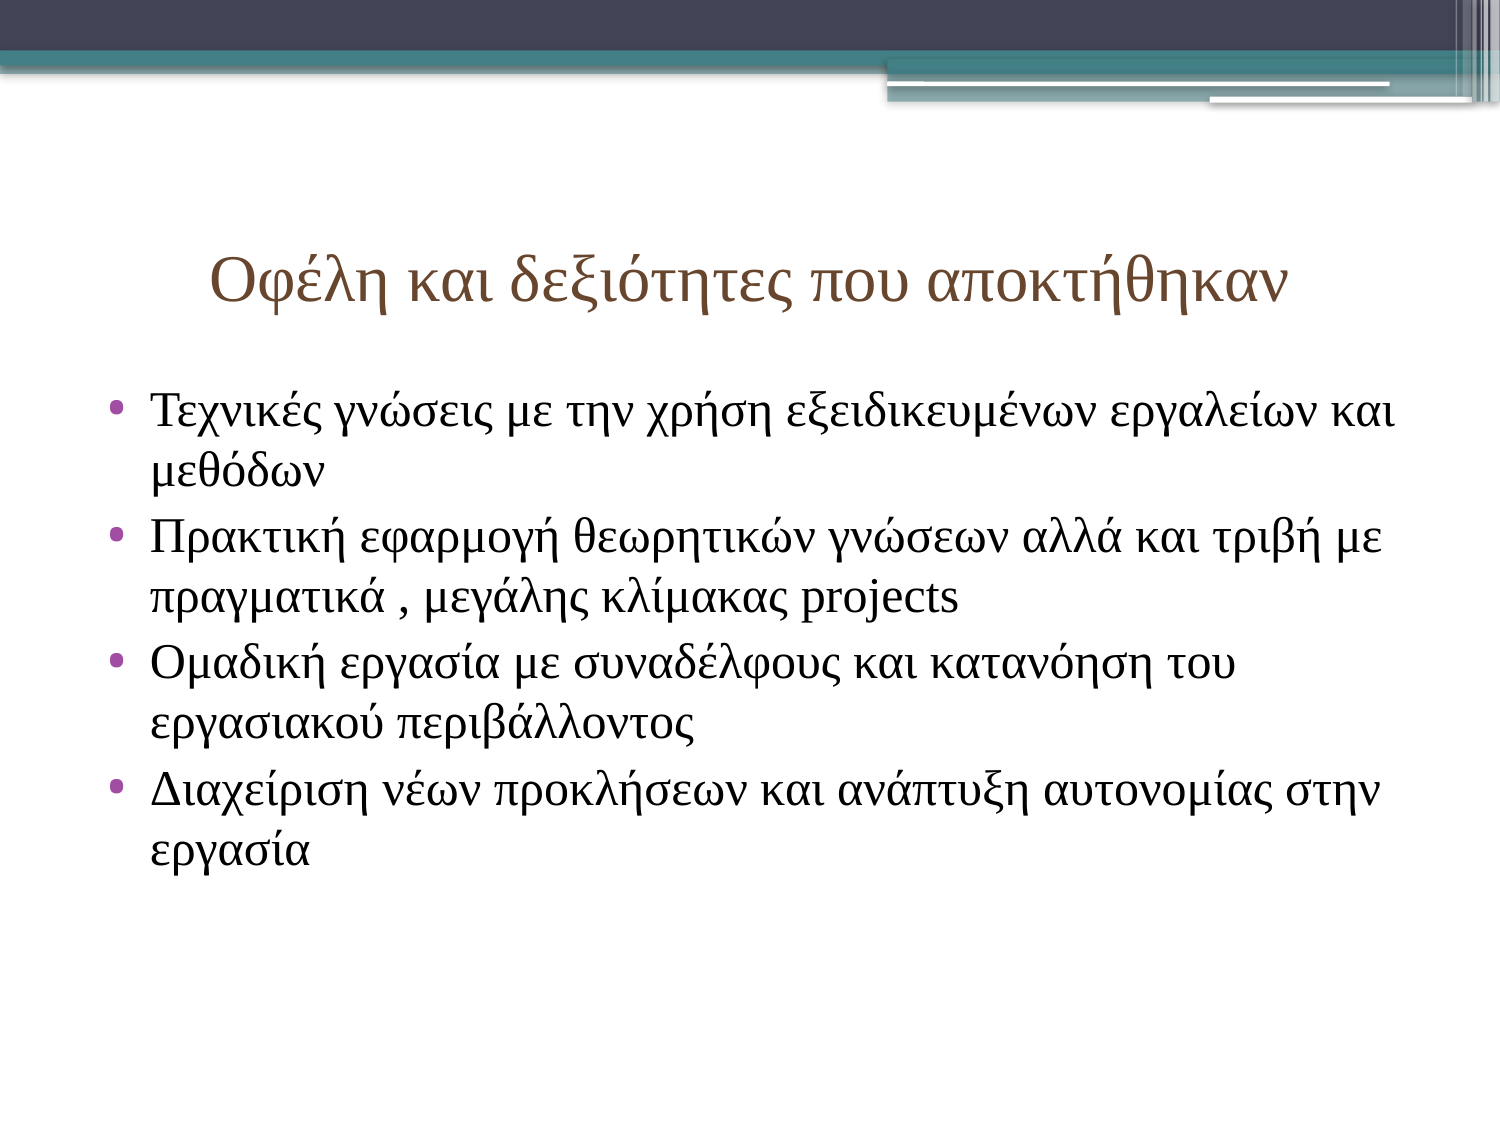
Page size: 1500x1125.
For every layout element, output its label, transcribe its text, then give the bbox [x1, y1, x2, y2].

title Οφέλη και δεξιότητες που αποκτήθηκαν [75, 187, 1425, 363]
list Τεχνικές γνώσεις με την χρήση εξειδικευμένων εργαλείων και μεθόδων Πρακτική εφαρμογή θεωρητικών γνώσεων αλλά και τριβή με πραγματικά , μεγάλης κλίμακας projects Ομαδική εργασία με συναδέλφους και κατανόηση του εργασιακού περιβάλλοντος Διαχείριση νέων προκλήσεων και ανάπτυξη αυτονομίας στην εργασία [75, 368, 1425, 1079]
